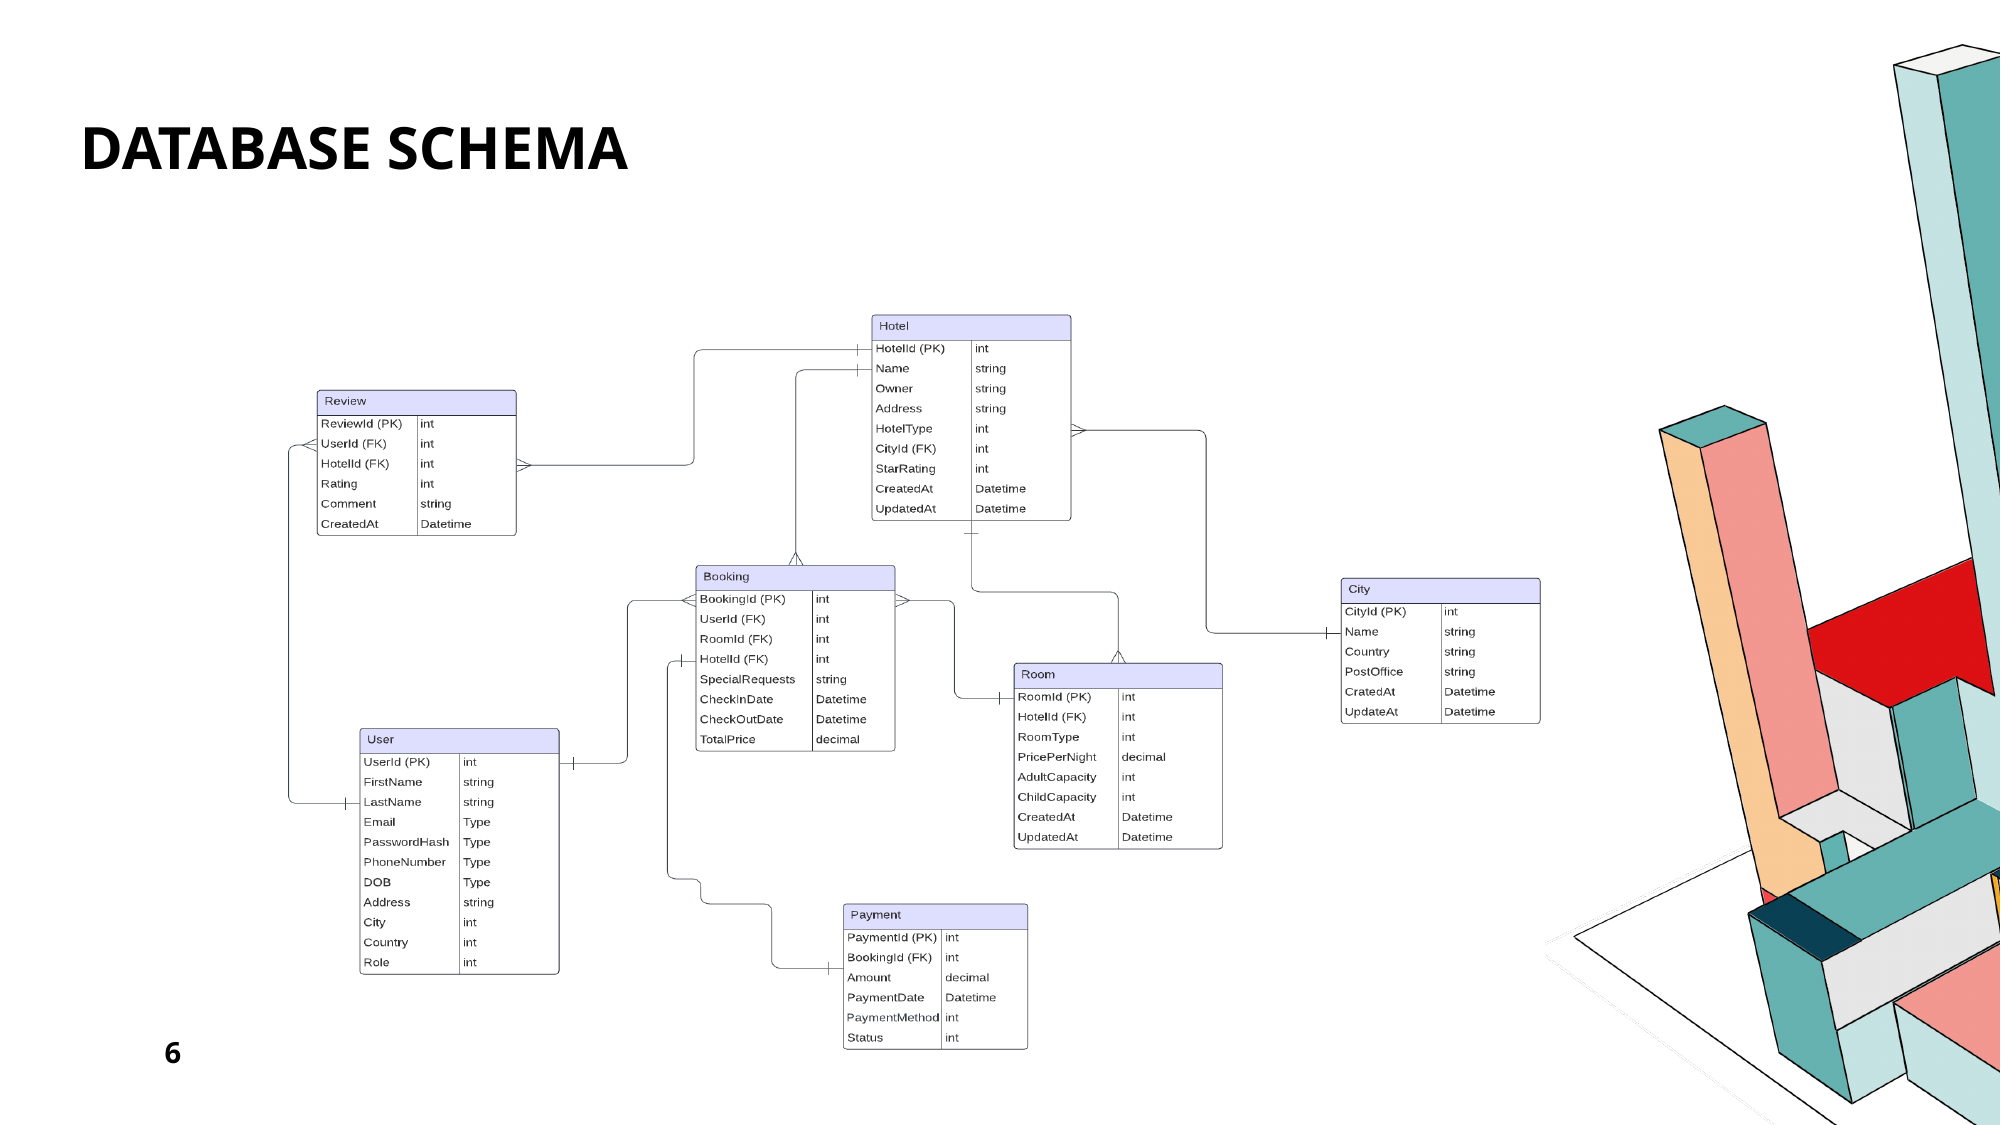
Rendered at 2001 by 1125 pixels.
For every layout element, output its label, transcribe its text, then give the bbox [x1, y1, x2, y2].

picture [260, 43, 2000, 1125]
title Database schema [64, 0, 1426, 190]
slide_number 6 [149, 1024, 588, 1085]
